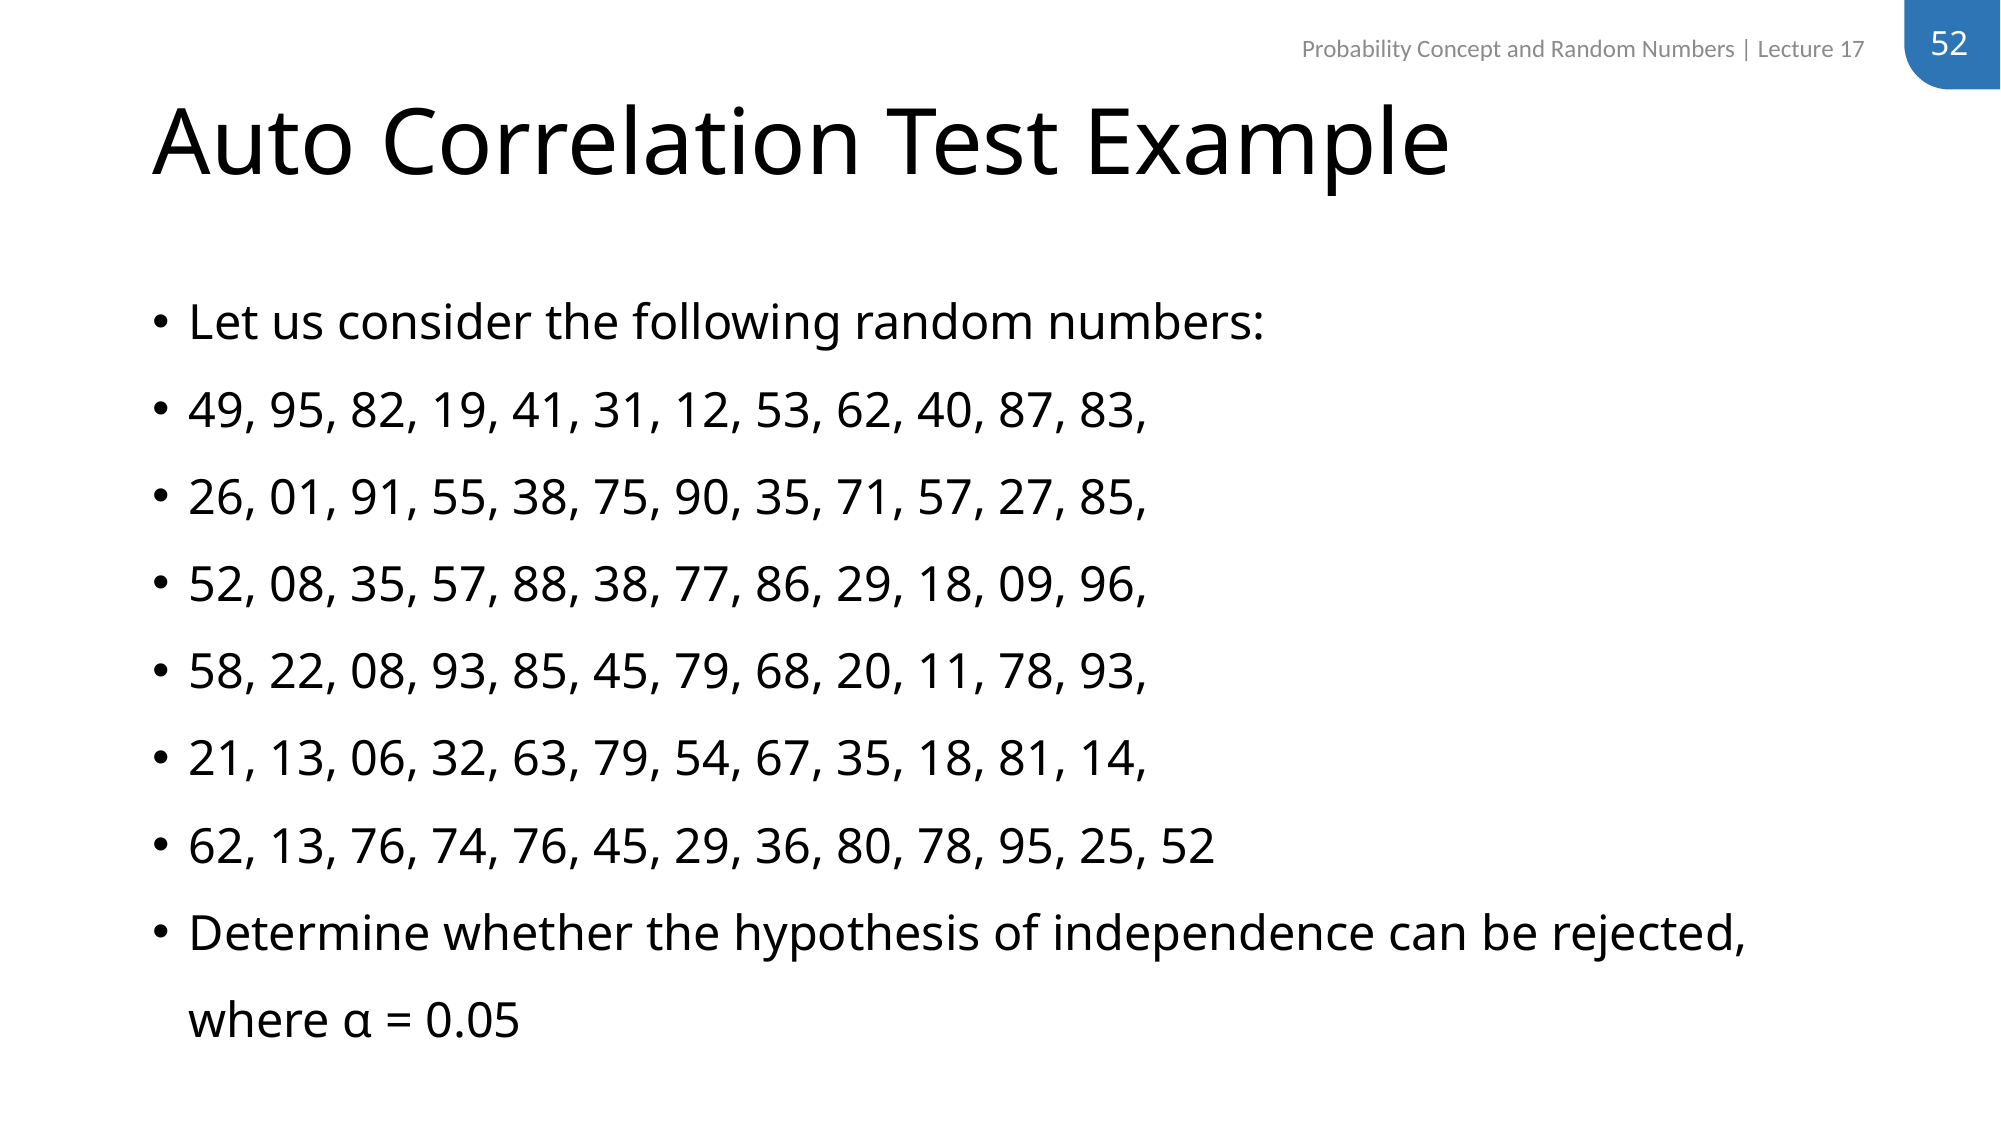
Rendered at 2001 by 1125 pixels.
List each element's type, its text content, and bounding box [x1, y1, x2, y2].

title Auto Correlation Test Example [137, 59, 1863, 231]
list Let us consider the following random numbers: 49, 95, 82, 19, 41, 31, 12, 53, 62, 40, 87, 83, 26, 01, 91, 55, 38, 75, 90, 35, 71, 57, 27, 85, 52, 08, 35, 57, 88, 38, 77, 86, 29, 18, 09, 96, 58, 22, 08, 93, 85, 45, 79, 68, 20, 11, 78, 93, 21, 13, 06, 32, 63, 79, 54, 67, 35, 18, 81, 14, 62, 13, 76, 74, 76, 45, 29, 36, 80, 78, 95, 25, 52 Determine whether the hypothesis of independence can be rejected, where α = 0.05 [137, 254, 1863, 1062]
slide_number 52 [1887, 14, 1984, 75]
footer Probability Concept and Random Numbers | Lecture 17 [1205, 17, 1881, 78]
